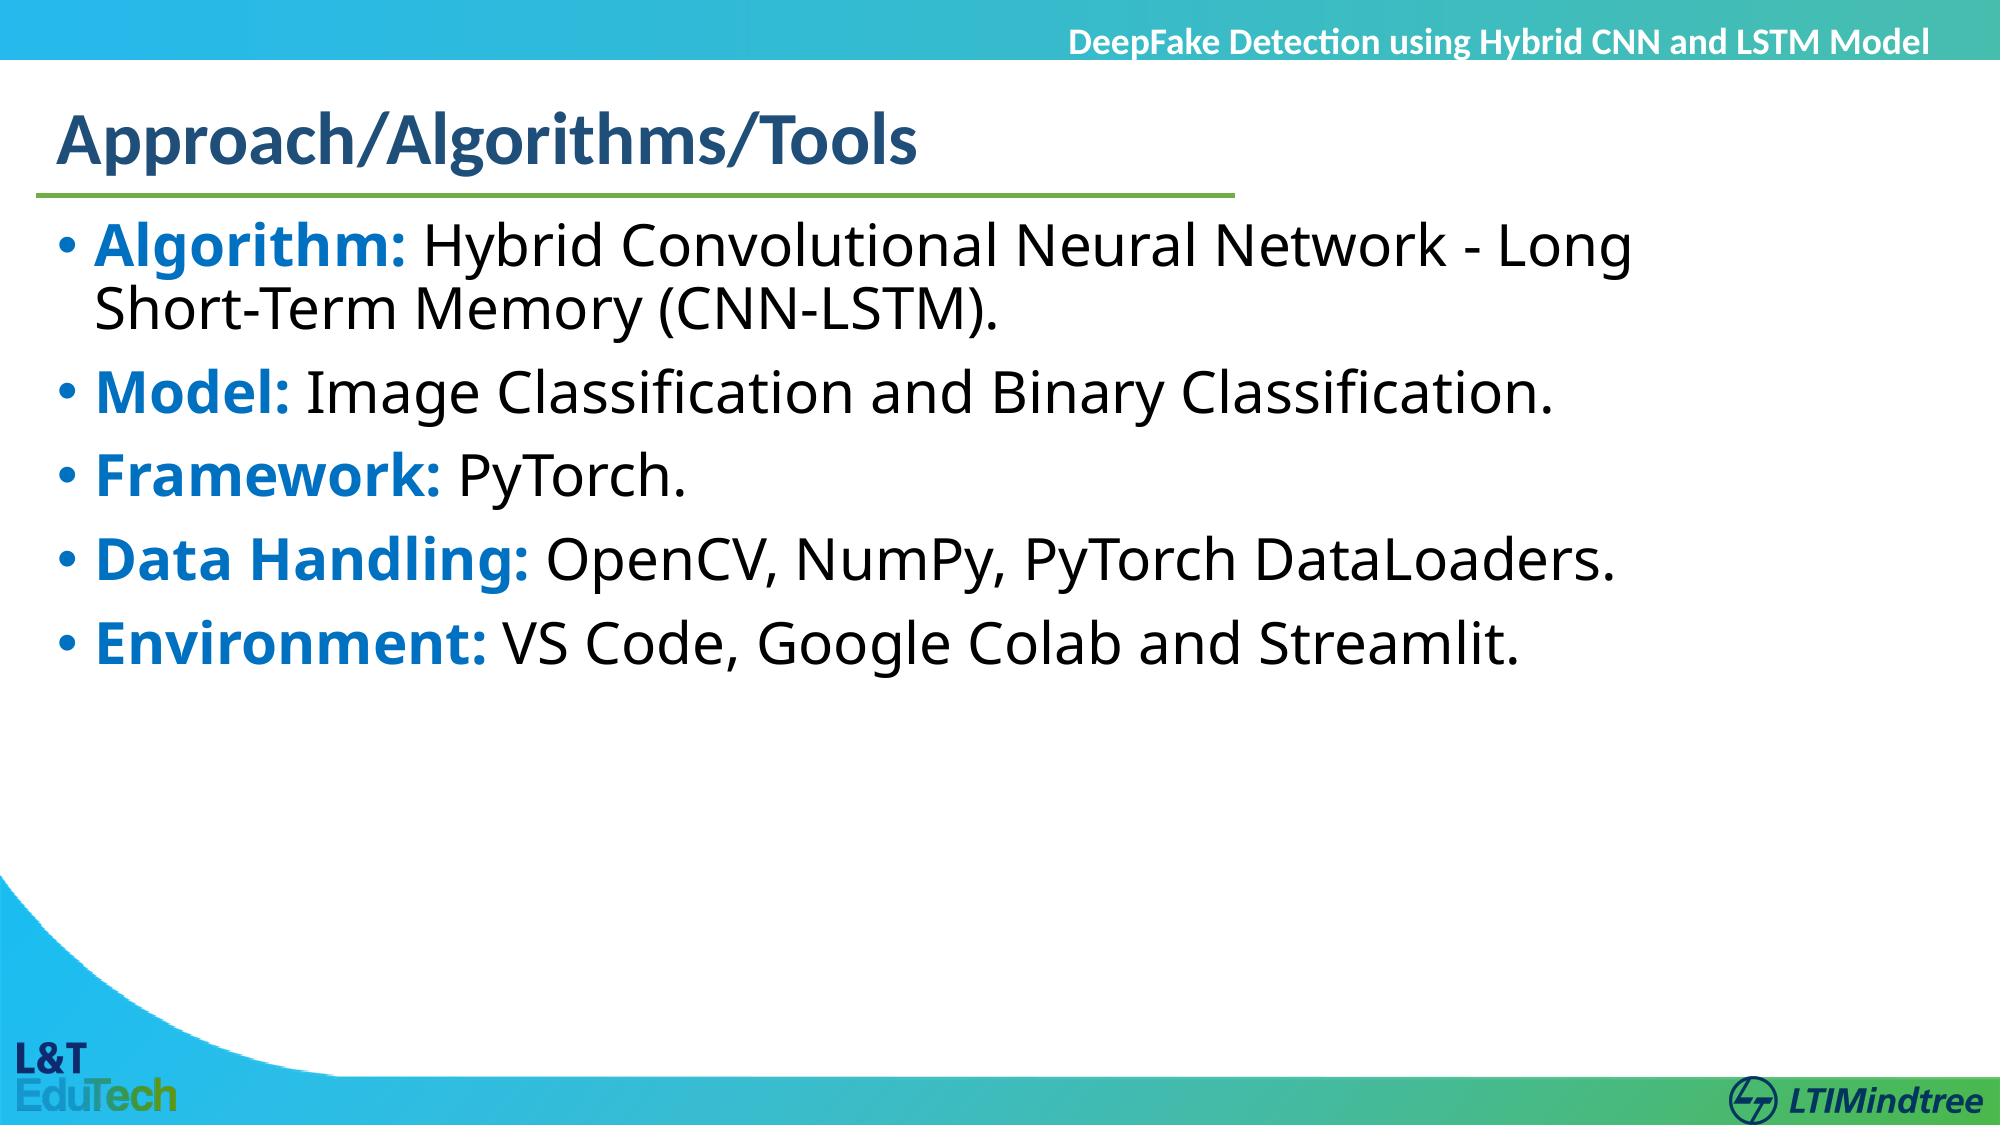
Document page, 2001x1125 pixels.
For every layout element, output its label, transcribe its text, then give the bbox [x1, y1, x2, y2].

picture [0, 875, 2000, 1125]
text_box DeepFake Detection using Hybrid CNN and LSTM Model [999, 9, 2000, 114]
text_box Approach/Algorithms/Tools [41, 82, 1785, 188]
list Algorithm: Hybrid Convolutional Neural Network - Long Short-Term Memory (CNN-LSTM). Model: Image Classification and Binary Classification. Framework: PyTorch. Data Handling: OpenCV, NumPy, PyTorch DataLoaders. Environment: VS Code, Google Colab and Streamlit. [41, 208, 1785, 889]
